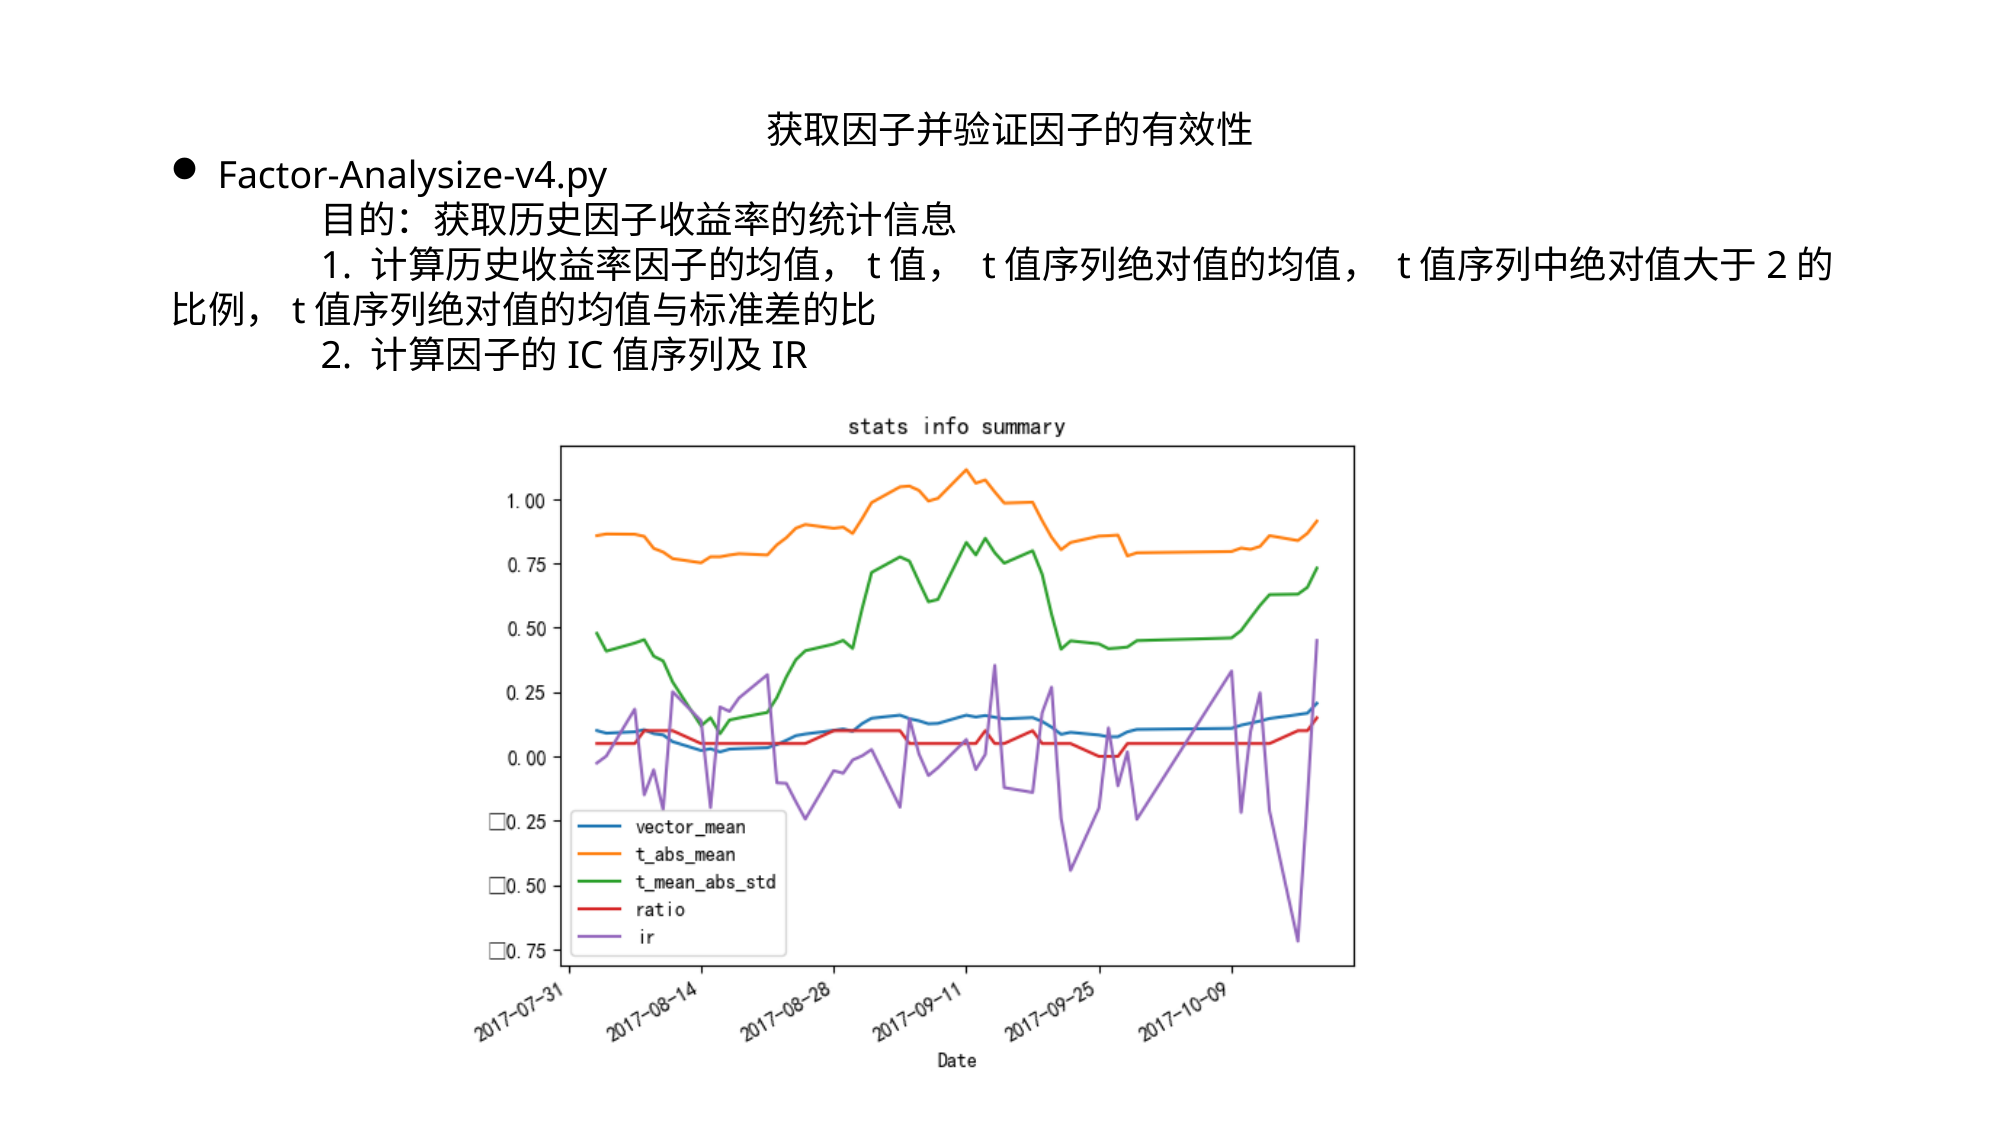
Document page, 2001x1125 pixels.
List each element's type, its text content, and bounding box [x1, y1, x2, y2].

picture [450, 395, 1380, 1092]
text_box 获取因子并验证因子的有效性 Factor-Analysize-v4.py 目的：获取历史因子收益率的统计信息 1. 计算历史收益率因子的均值，t值， t值序列绝对值的均值， t值序列中绝对值大于2的比例，t值序列绝对值的均值与标准差的比 2. 计算因子的IC值序列及IR [155, 98, 1864, 519]
